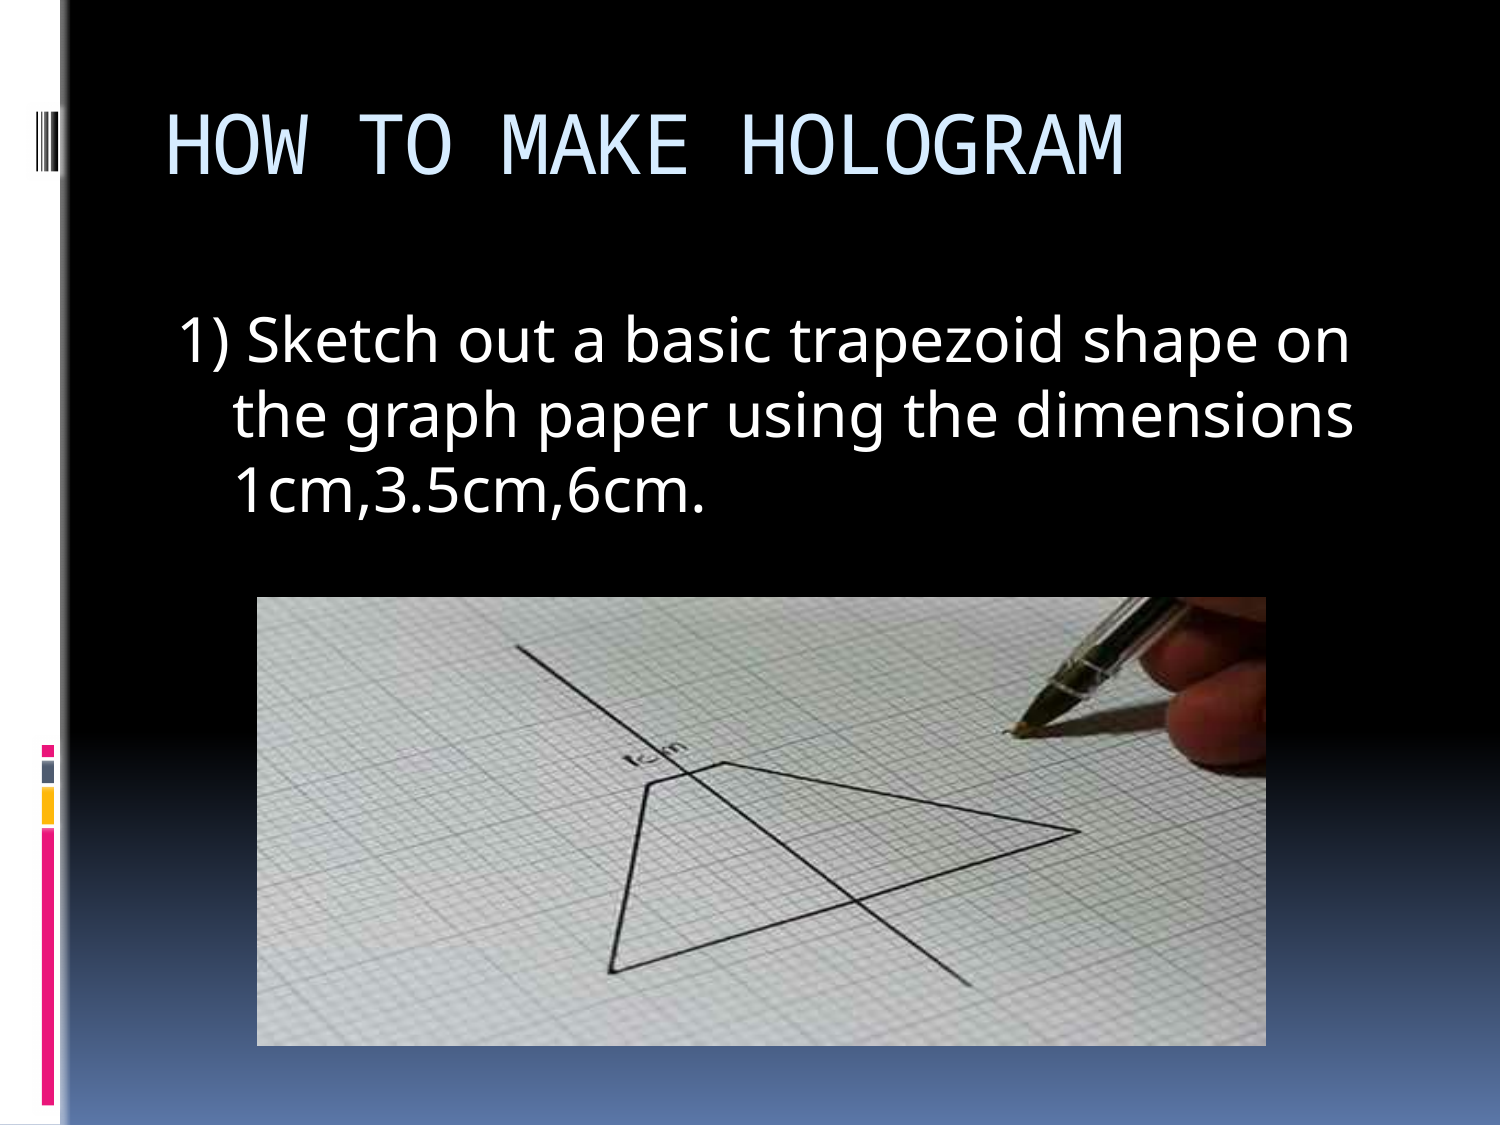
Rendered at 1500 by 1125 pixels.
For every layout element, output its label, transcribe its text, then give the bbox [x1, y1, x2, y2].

title HOW TO MAKE HOLOGRAM [150, 83, 1425, 234]
list 1) Sketch out a basic trapezoid shape on the graph paper using the dimensions 1cm,3.5cm,6cm. [150, 292, 1425, 1043]
picture [257, 597, 1267, 1047]
